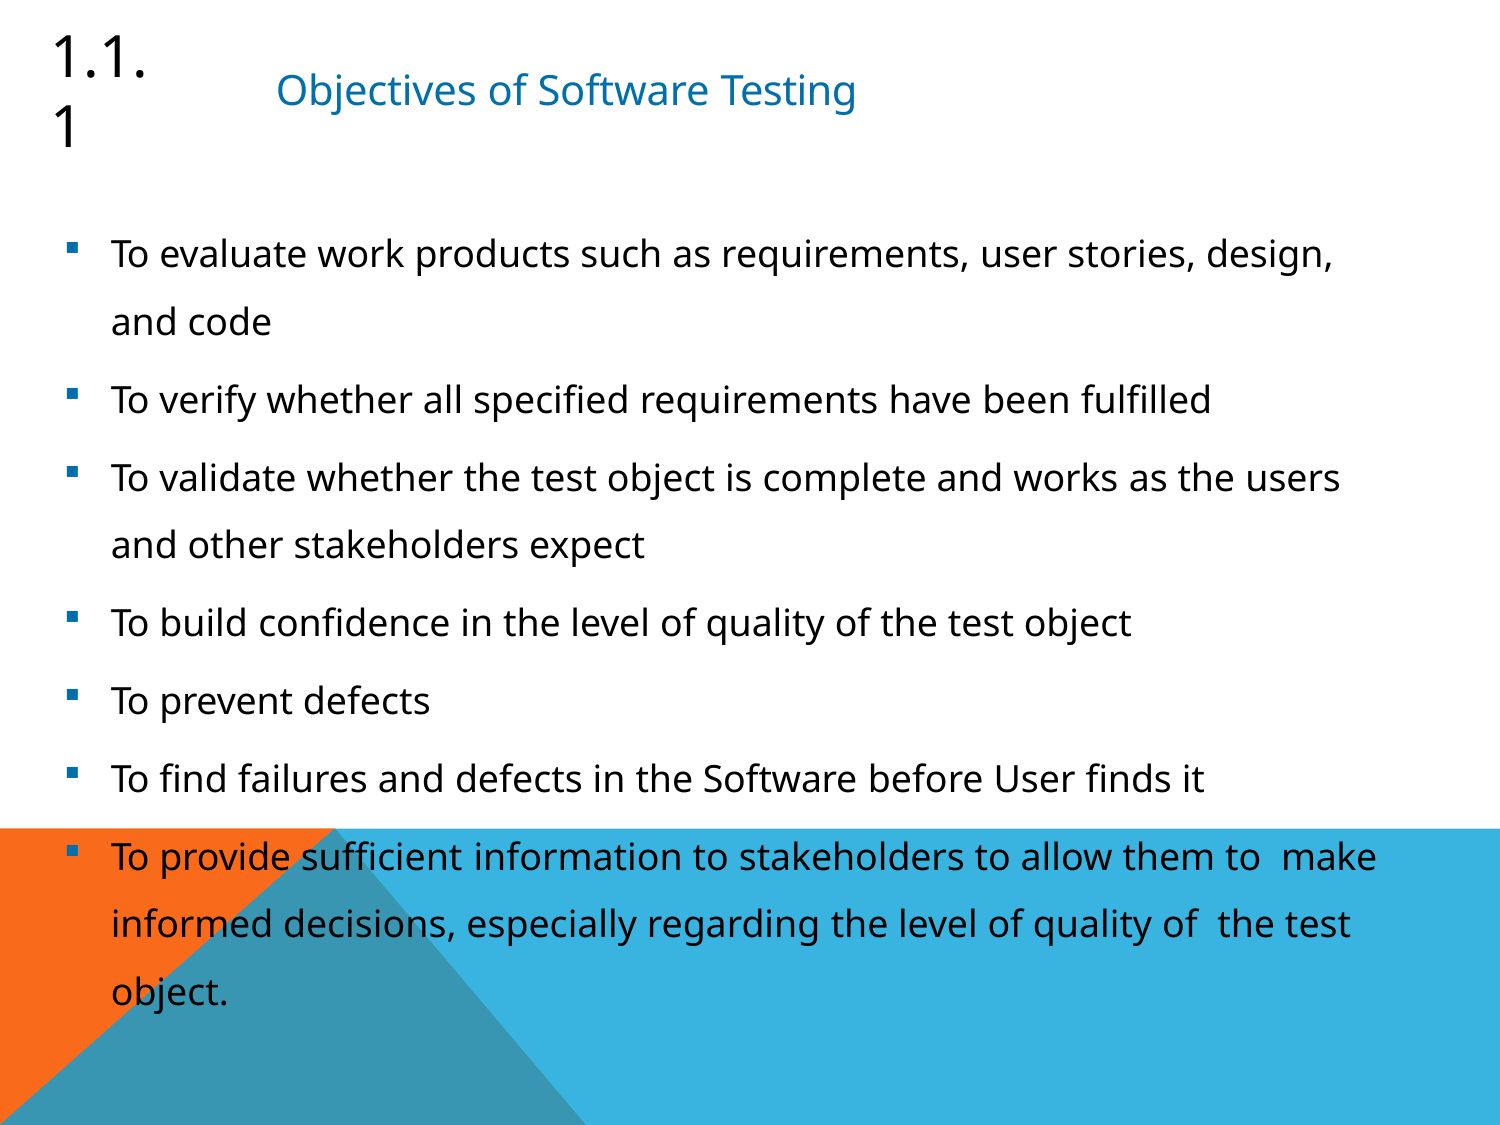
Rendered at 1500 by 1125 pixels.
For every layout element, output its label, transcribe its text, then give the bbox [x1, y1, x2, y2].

title 1.1.1 [48, 0, 163, 184]
text_box Objectives of Software Testing [273, 61, 914, 114]
text_box To evaluate work products such as requirements, user stories, design, and code To verify whether all specified requirements have been fulfilled To validate whether the test object is complete and works as the users and other stakeholders expect To build confidence in the level of quality of the test object To prevent defects To find failures and defects in the Software before User finds it To provide sufficient information to stakeholders to allow them to make informed decisions, especially regarding the level of quality of the test object. [61, 205, 1450, 1013]
